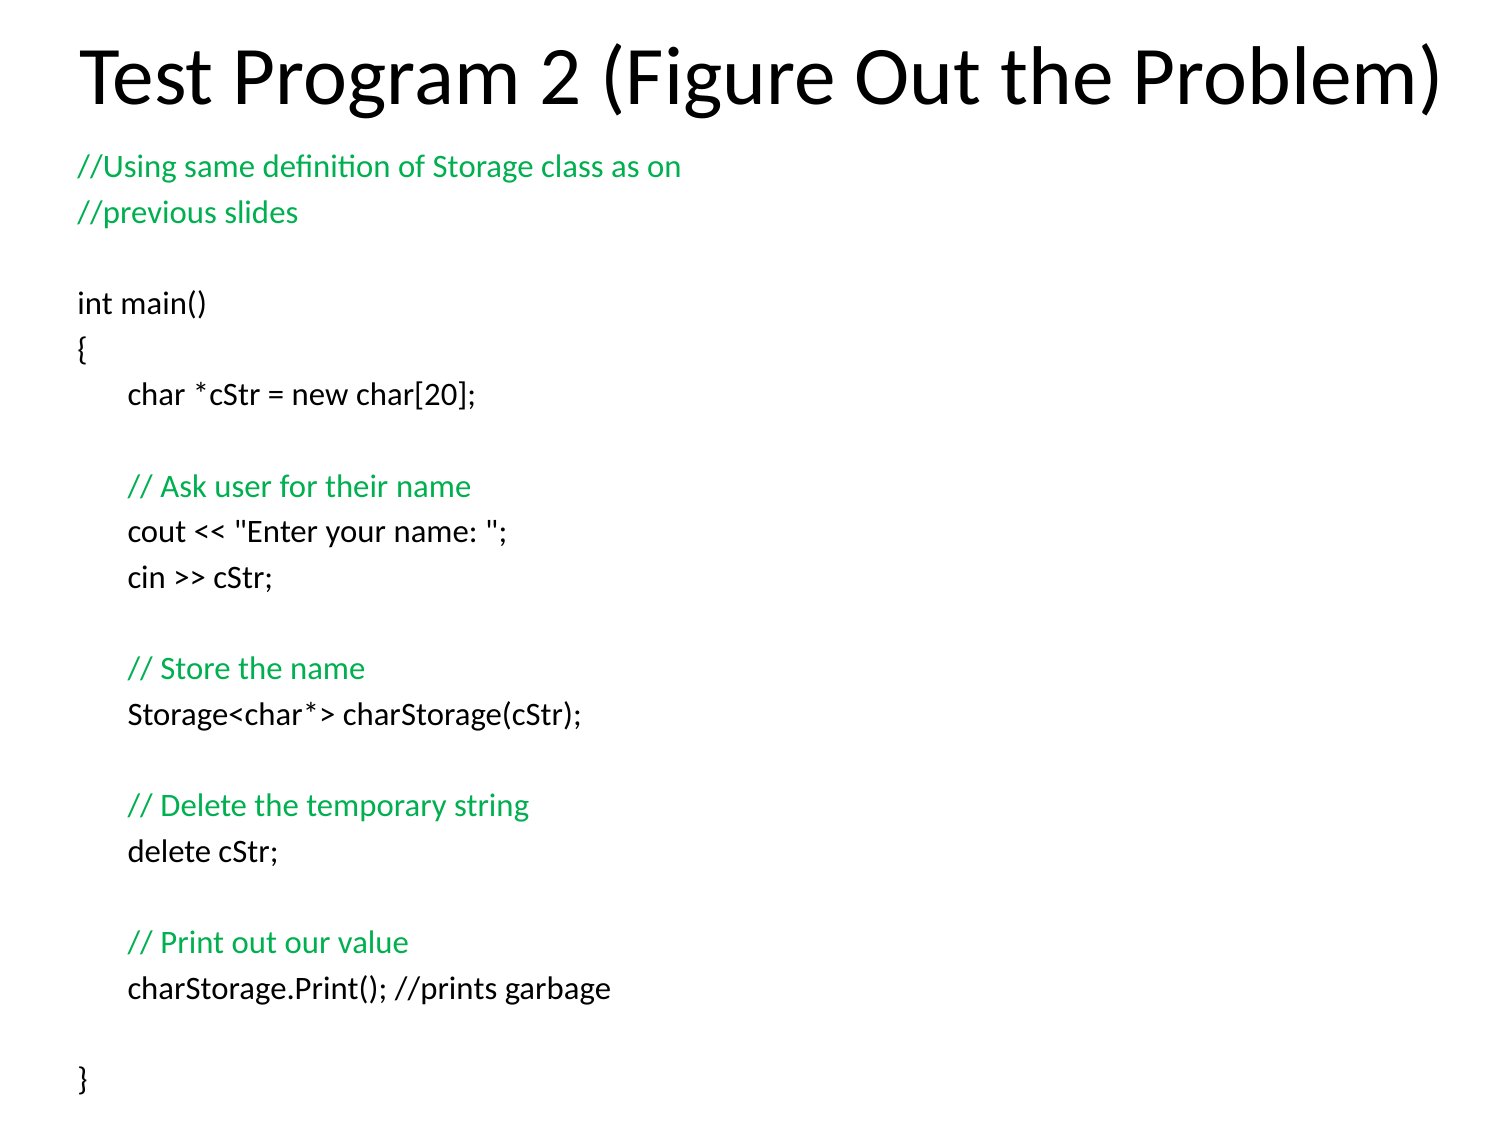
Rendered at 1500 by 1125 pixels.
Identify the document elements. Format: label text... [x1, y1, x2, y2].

list //Using same definition of Storage class as on //previous slides int main() { char *cStr = new char[20]; // Ask user for their name cout << "Enter your name: "; cin >> cStr; // Store the name Storage<char*> charStorage(cStr); // Delete the temporary string delete cStr; // Print out our value charStorage.Print(); //prints garbage } [62, 137, 1450, 1125]
title Test Program 2 (Figure Out the Problem) [62, 0, 1463, 143]
